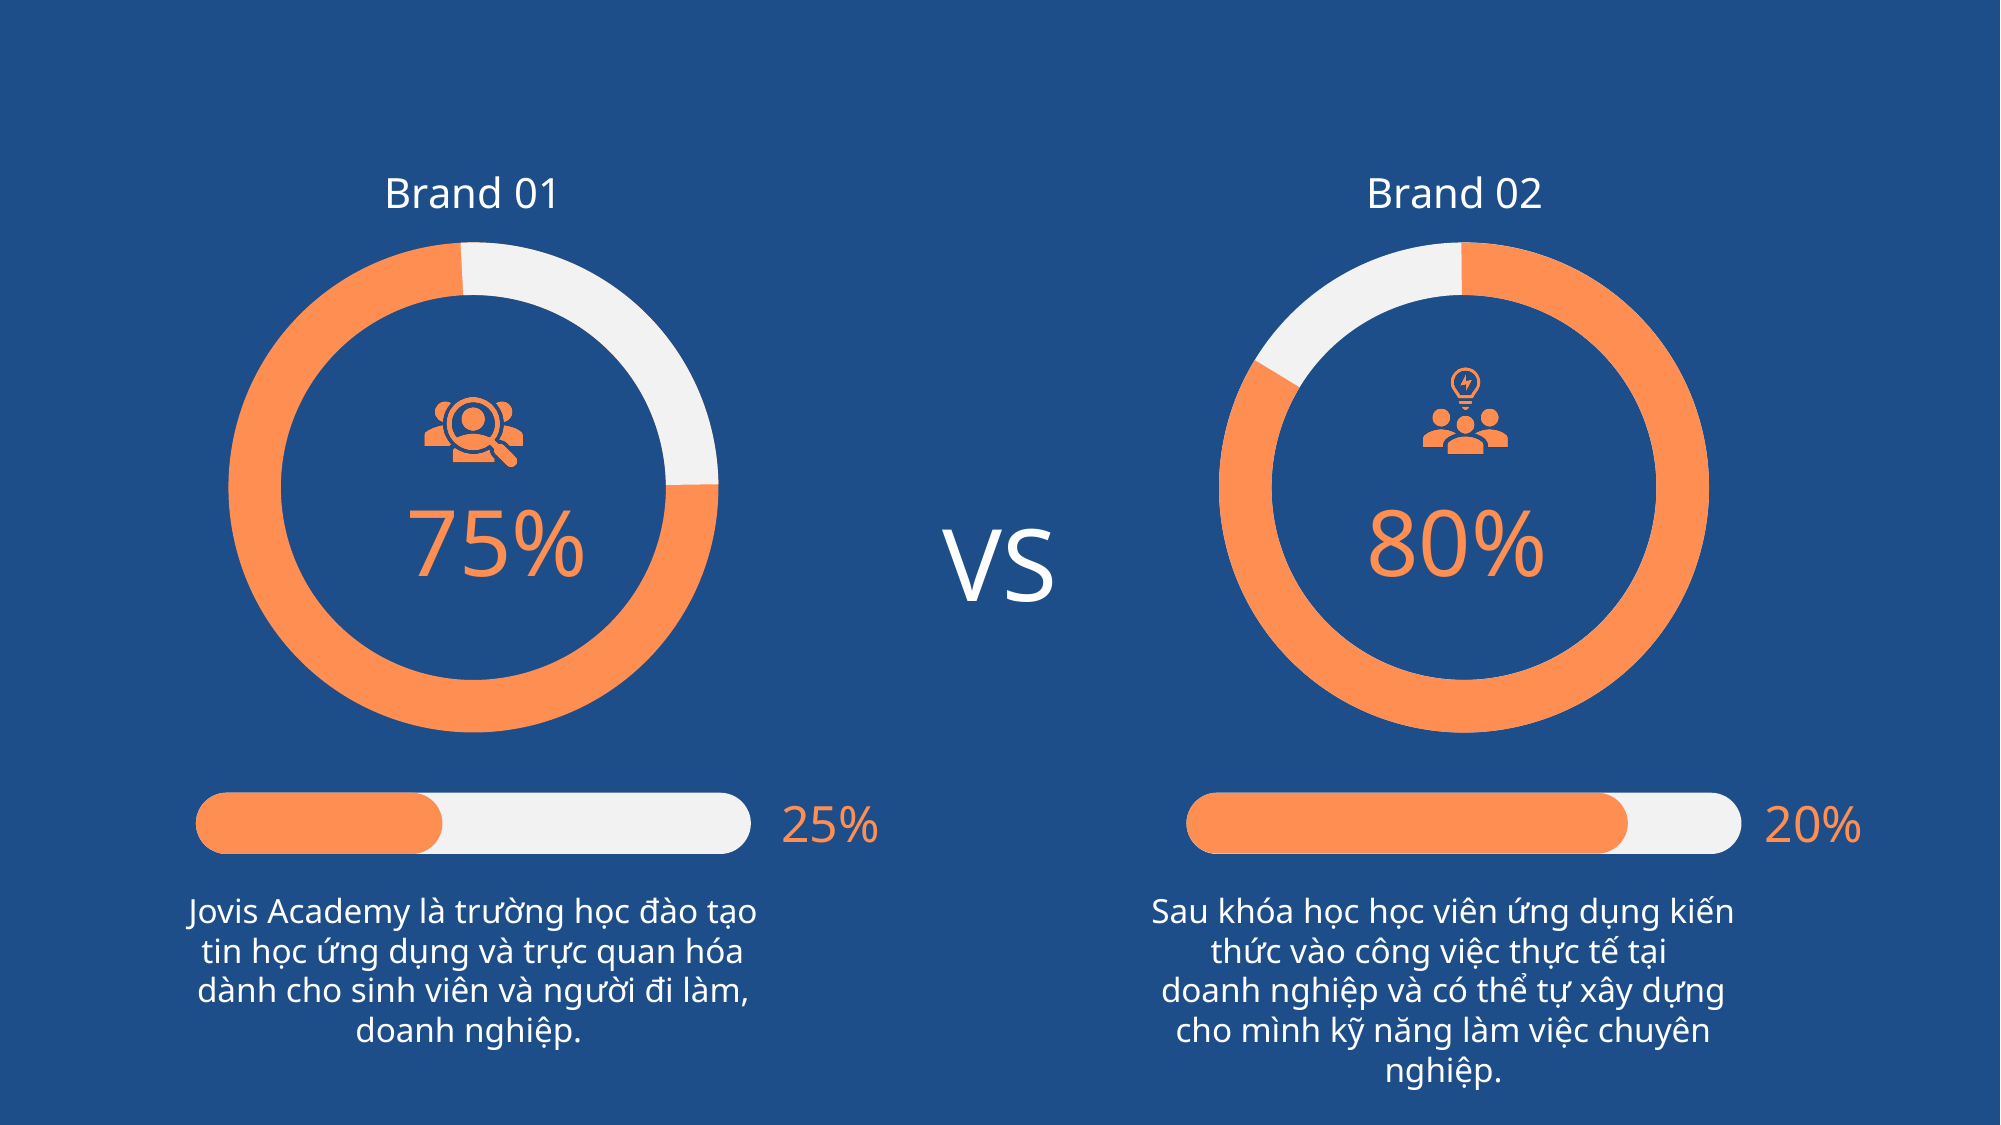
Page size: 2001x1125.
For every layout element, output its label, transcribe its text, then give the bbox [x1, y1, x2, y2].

picture [1409, 355, 1521, 467]
text_box [194, 791, 444, 856]
text_box VS [927, 494, 1073, 629]
text_box [1216, 791, 1743, 856]
text_box [459, 241, 720, 487]
text_box [1254, 241, 1460, 387]
text_box [413, 791, 752, 856]
text_box [1218, 241, 1711, 734]
text_box 20% [1749, 785, 1894, 860]
text_box [1185, 791, 1629, 855]
text_box 25% [766, 785, 895, 860]
text_box 75% [391, 477, 603, 603]
text_box [227, 241, 720, 734]
text_box Brand 02 [1351, 159, 1577, 224]
picture [417, 376, 530, 488]
text_box Sau khóa học học viên ứng dụng kiến thức vào công việc thực tế tại doanh nghiệp và có thể tự xây dựng cho mình kỹ năng làm việc chuyên nghiệp. [1115, 882, 1773, 1097]
text_box Jovis Academy là trường học đào tạo tin học ứng dụng và trực quan hóa dành cho sinh viên và người đi làm, doanh nghiệp. [163, 882, 784, 1057]
text_box Brand 01 [369, 159, 577, 224]
text_box 80% [1351, 477, 1590, 603]
